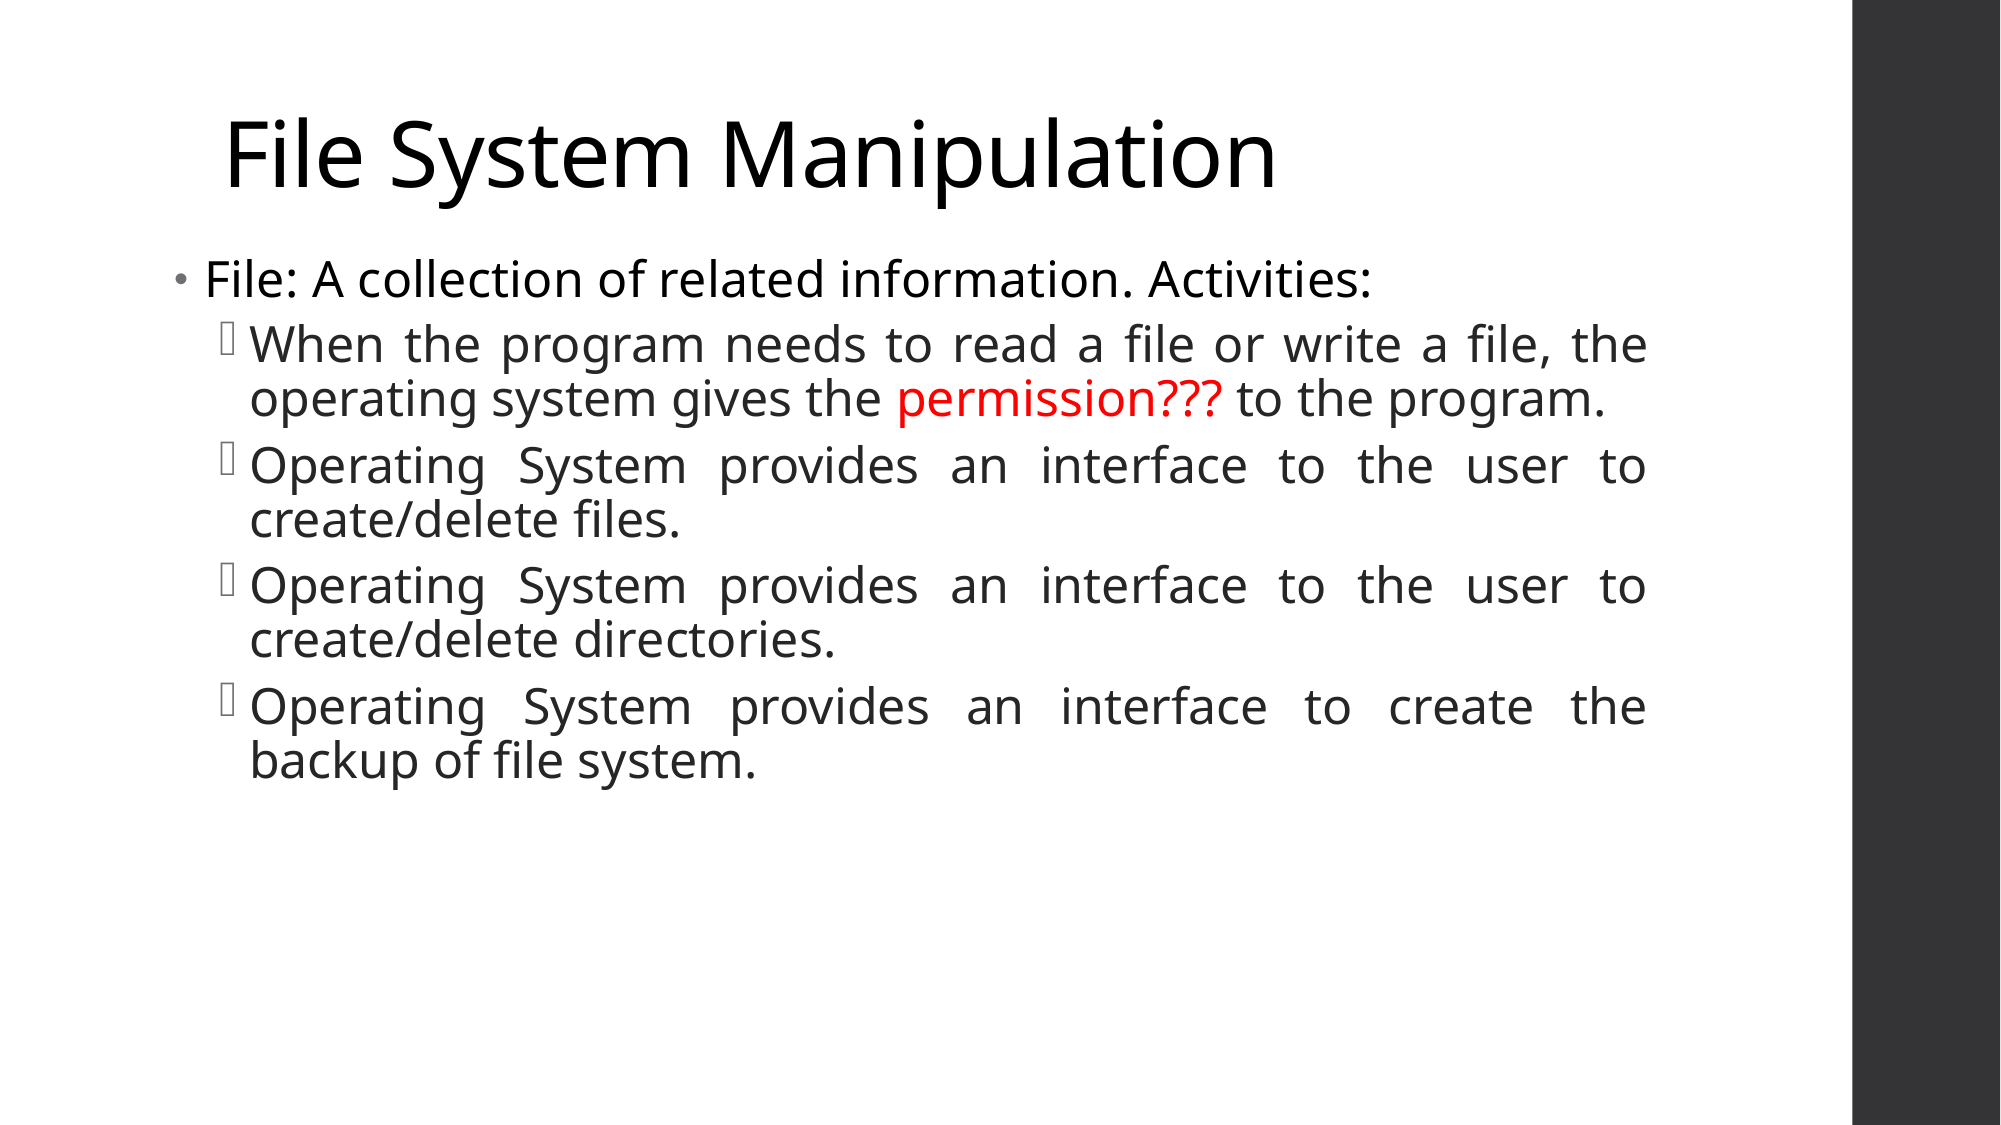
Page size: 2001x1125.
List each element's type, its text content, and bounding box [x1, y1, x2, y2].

list File: A collection of related information. Activities: When the program needs to read a file or write a file, the operating system gives the permission??? to the program. Operating System provides an interface to the user to create/delete files. Operating System provides an interface to the user to create/delete directories. Operating System provides an interface to create the backup of file system. [159, 244, 1664, 1083]
title File System Manipulation [206, 60, 1797, 215]
